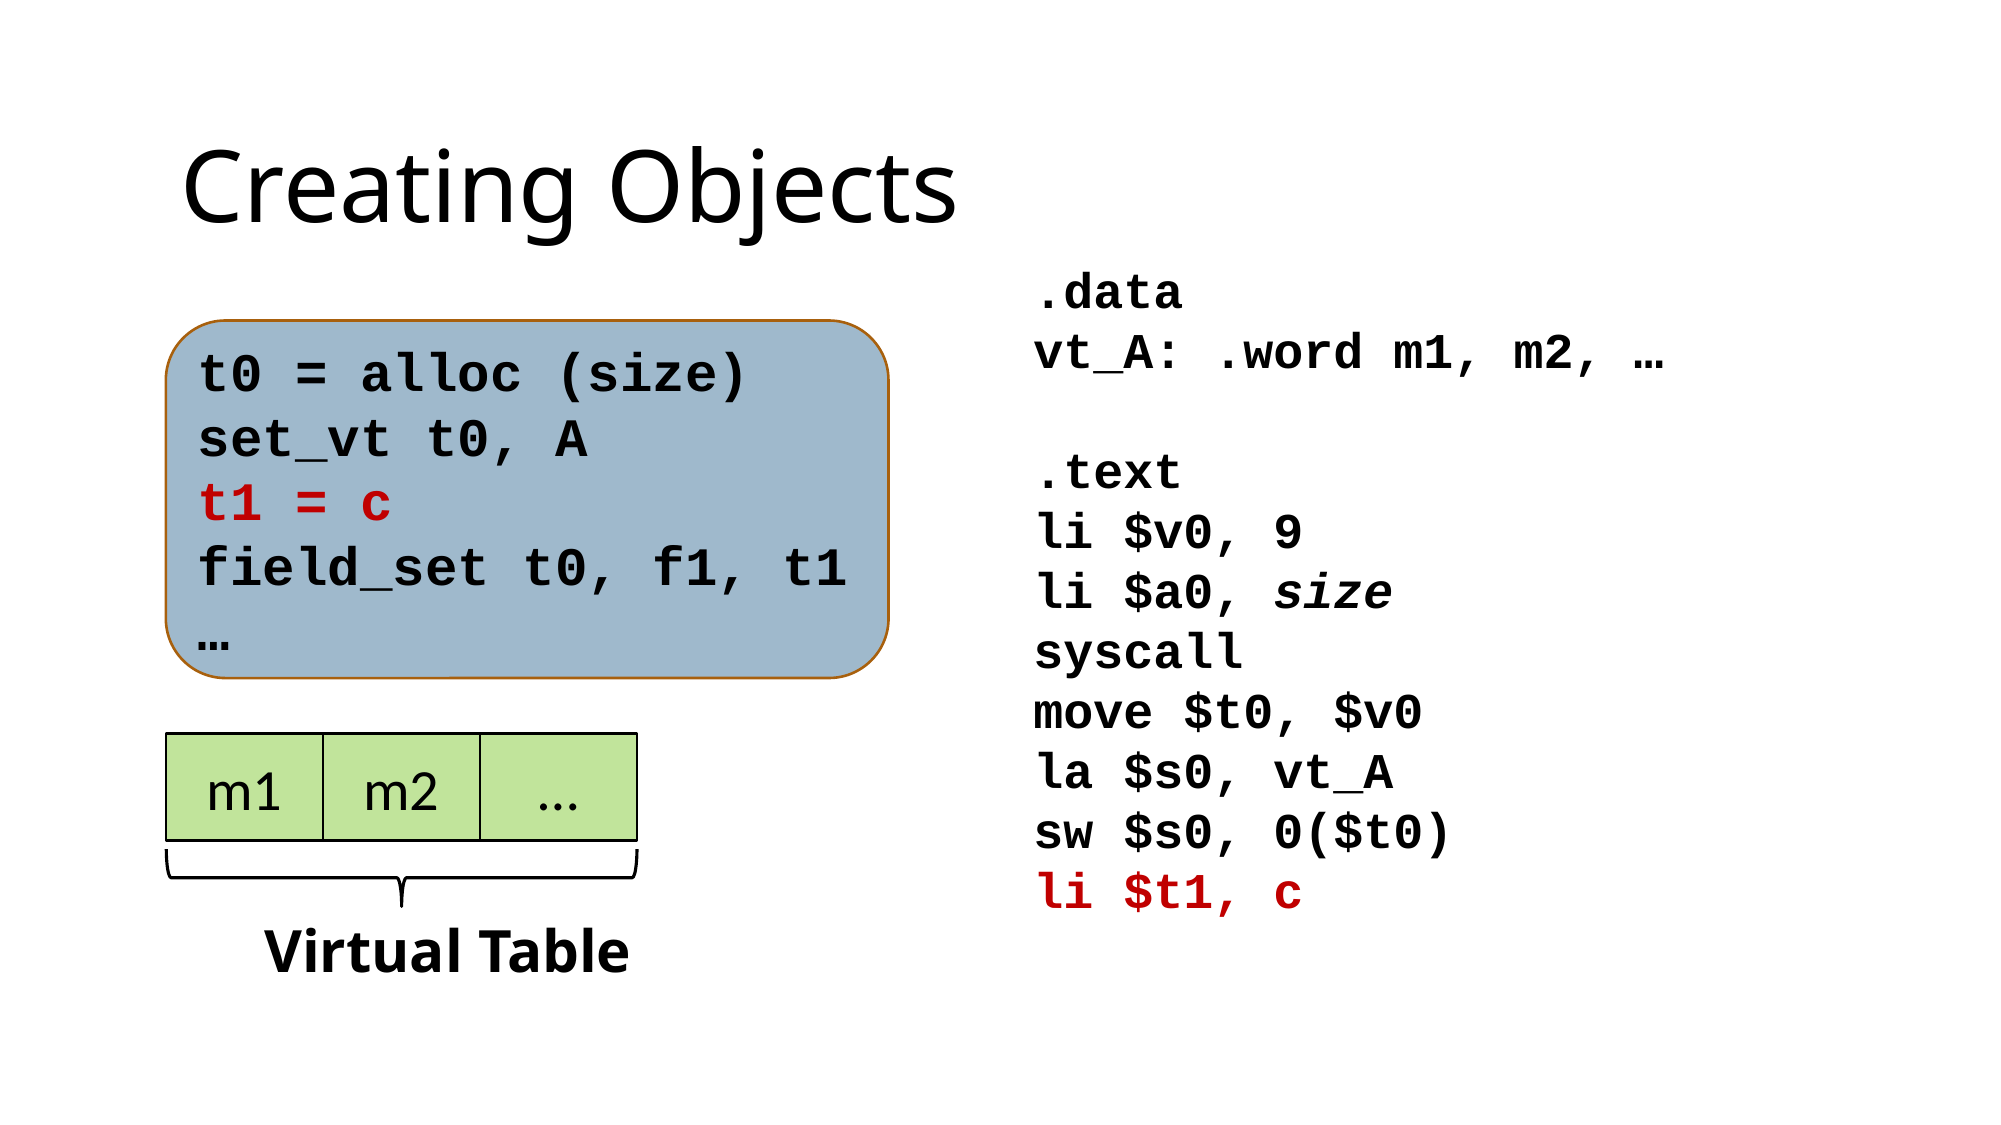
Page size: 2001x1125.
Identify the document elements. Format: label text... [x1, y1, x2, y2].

text_box .data vt_A: .word m1, m2, … .text li $v0, 9 li $a0, size syscall move $t0, $v0 la $s0, vt_A sw $s0, 0($t0) li $t1, c [1018, 250, 1815, 926]
text_box t0 = alloc (size) set_vt t0, A t1 = c field_set t0, f1, t1 … [164, 319, 890, 680]
text_box [165, 849, 639, 908]
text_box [165, 732, 638, 841]
text_box Creating Objects [165, 114, 1829, 250]
text_box Virtual Table [249, 906, 678, 992]
